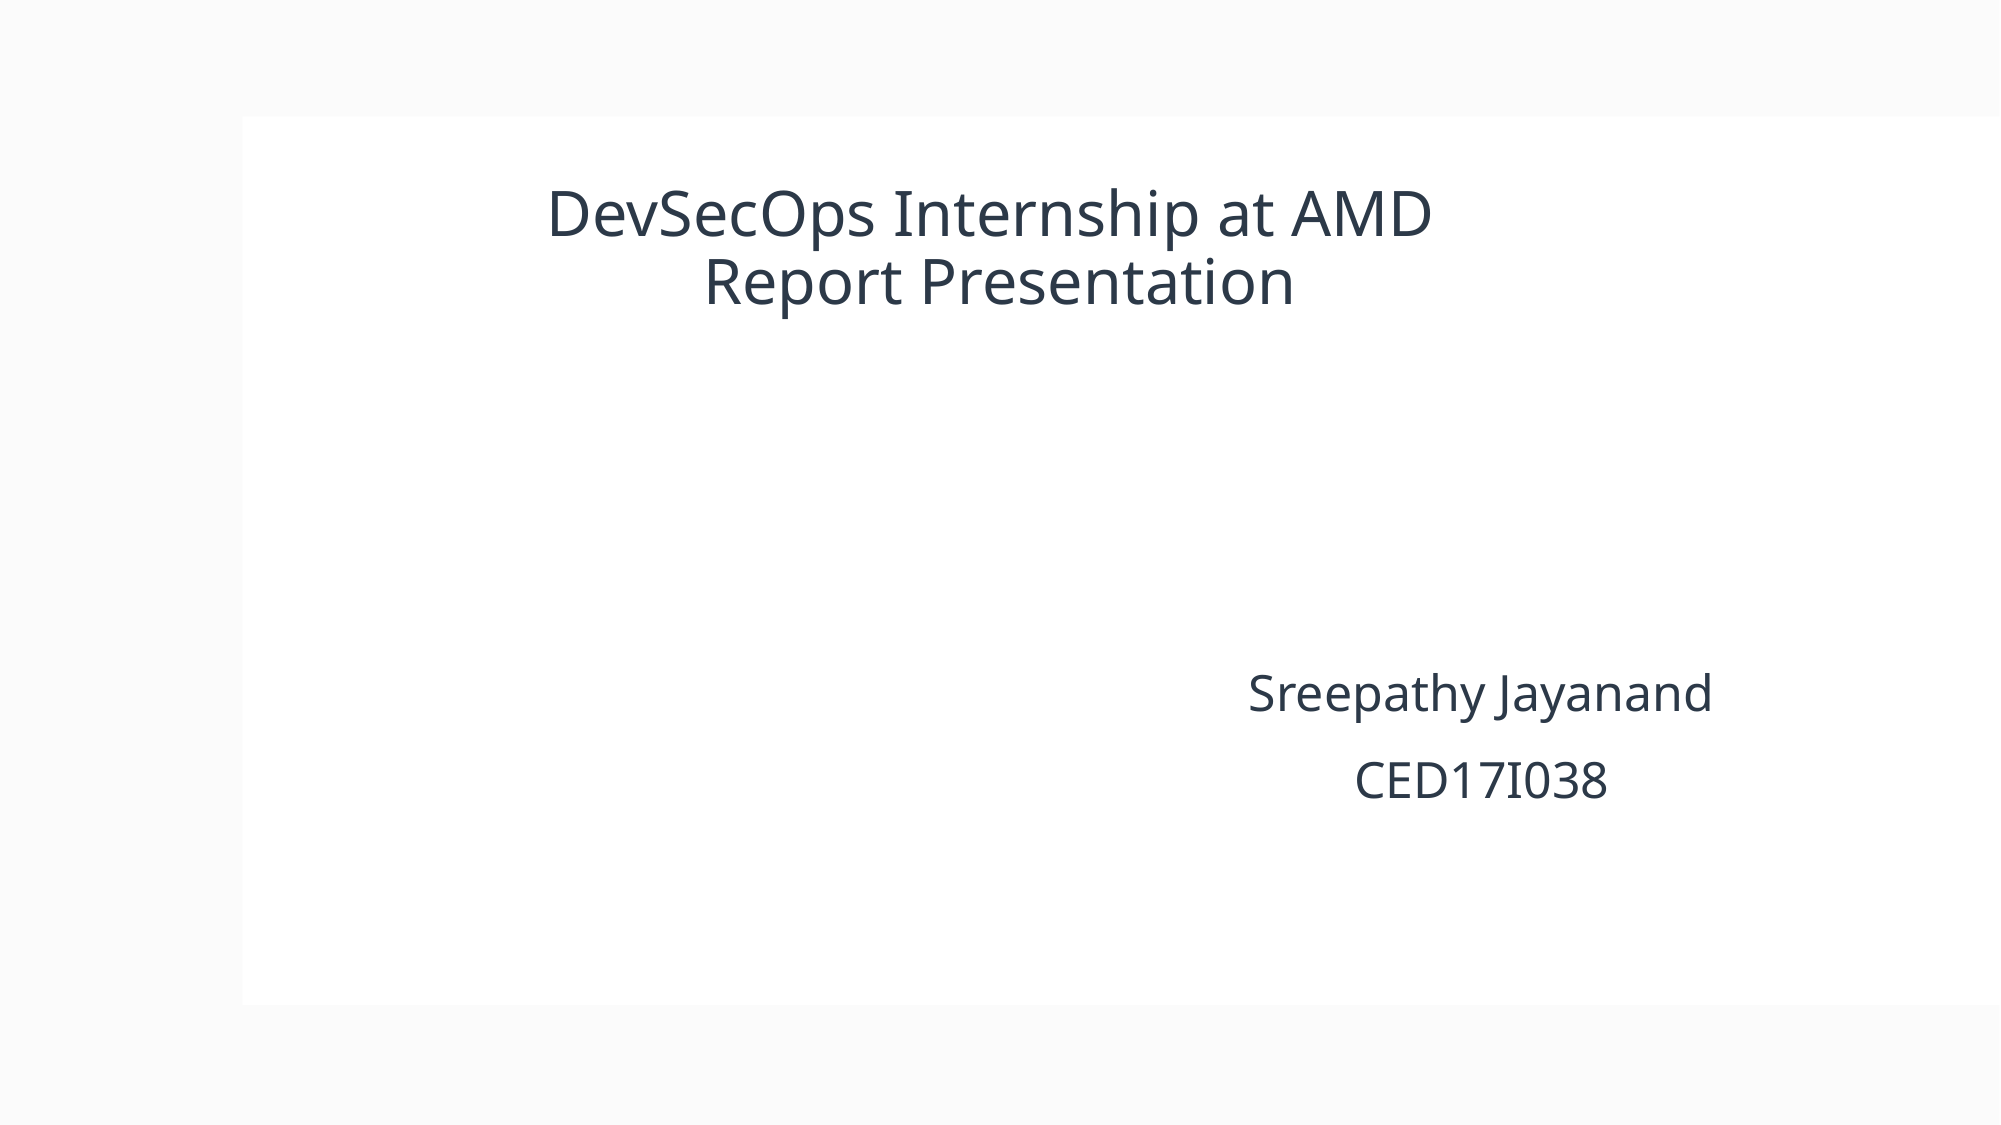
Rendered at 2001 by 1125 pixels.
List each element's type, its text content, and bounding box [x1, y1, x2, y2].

title DevSecOps Internship at AMD Report Presentation [531, 109, 1469, 326]
subtitle Sreepathy Jayanand CED17I038 [1213, 646, 1750, 919]
